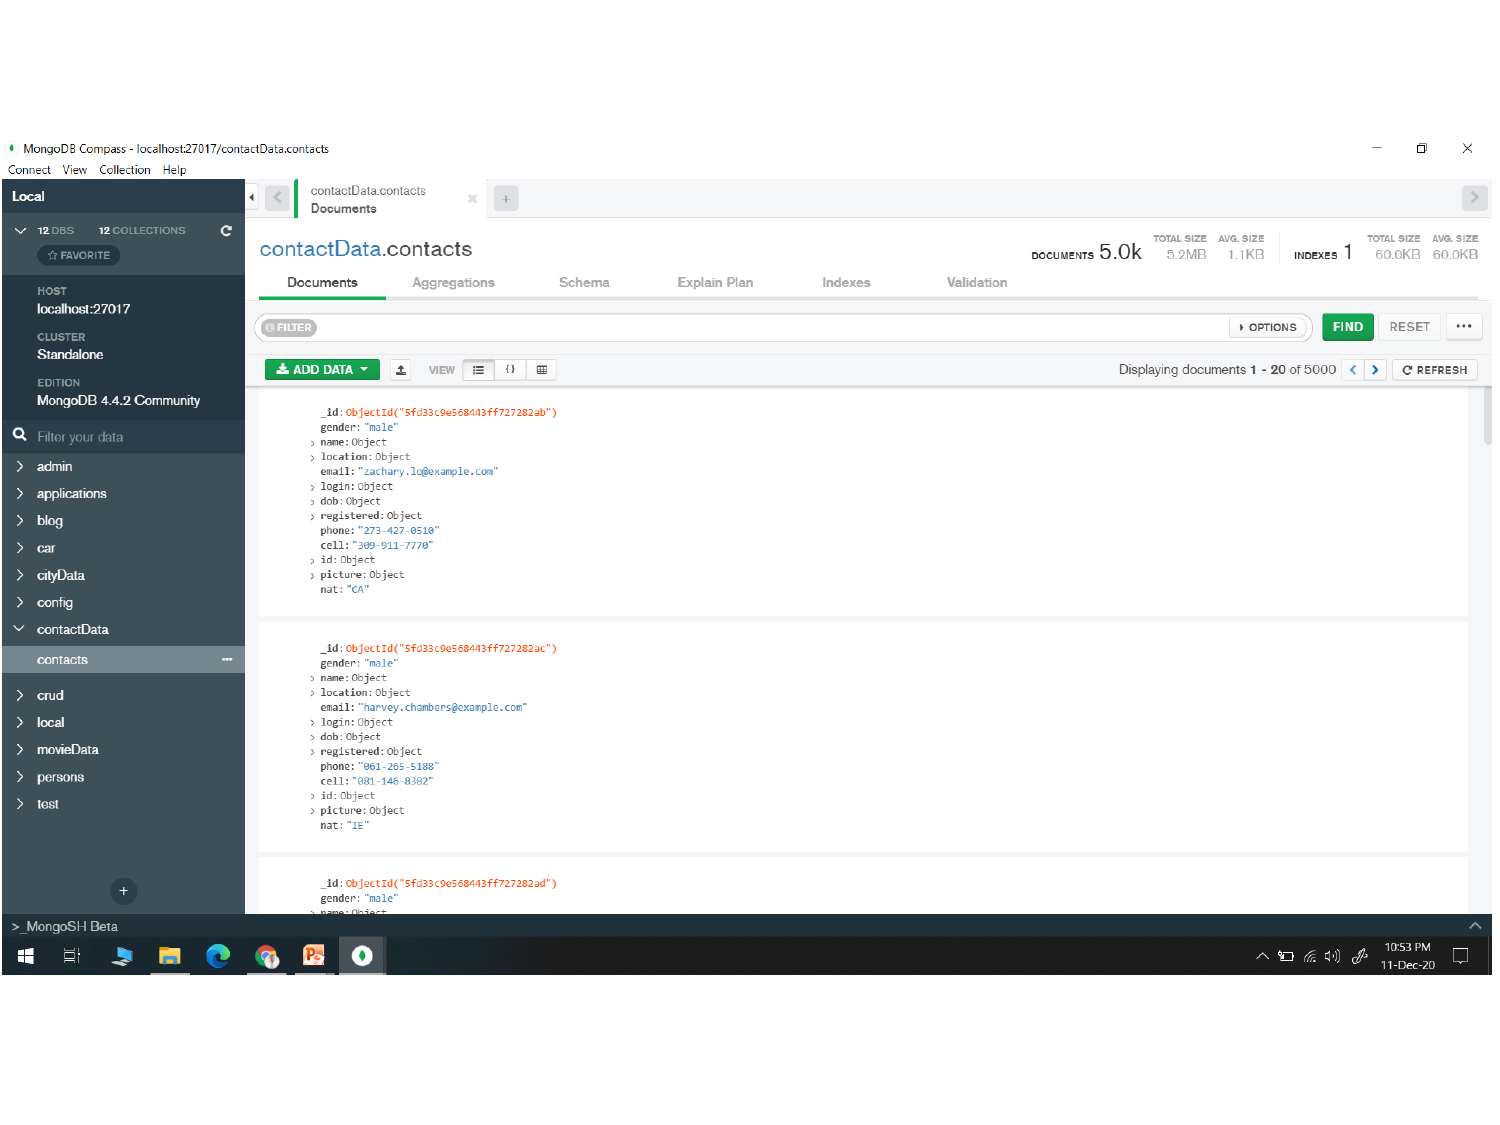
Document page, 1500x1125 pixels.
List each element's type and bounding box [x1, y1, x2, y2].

picture [2, 137, 1492, 976]
